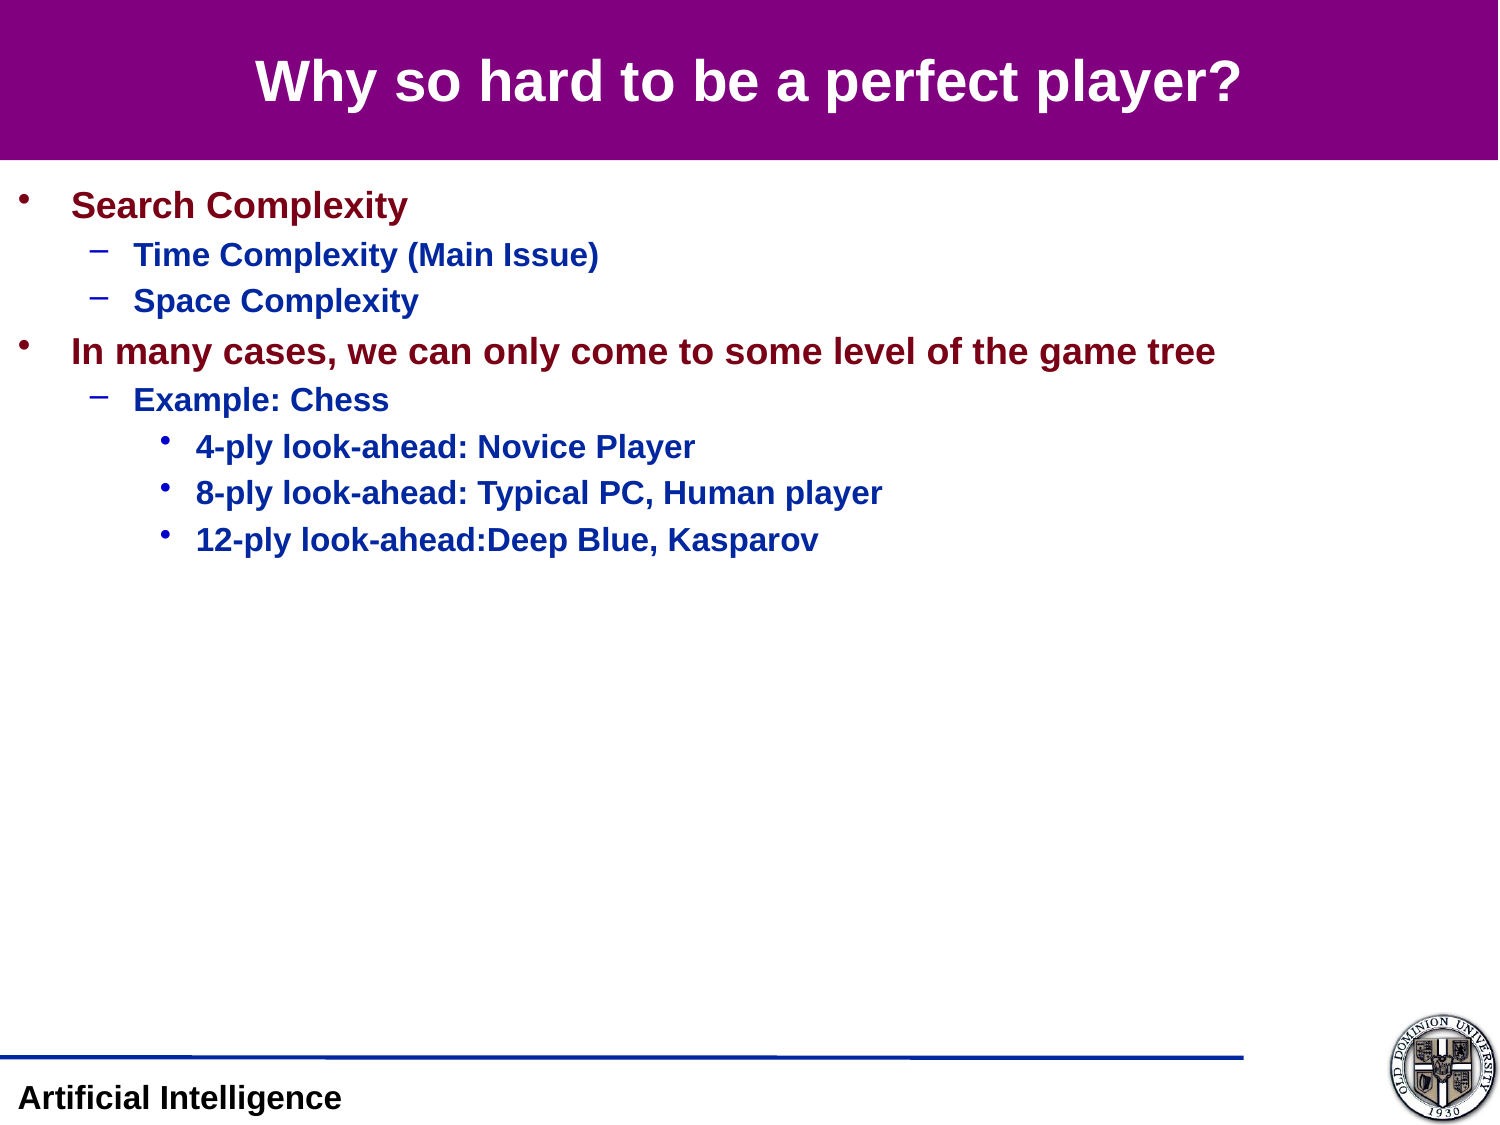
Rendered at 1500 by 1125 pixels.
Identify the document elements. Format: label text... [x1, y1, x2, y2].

title Why so hard to be a perfect player? [3, 1, 1496, 155]
list Search Complexity Time Complexity (Main Issue) Space Complexity In many cases, we can only come to some level of the game tree Example: Chess 4-ply look-ahead: Novice Player 8-ply look-ahead: Typical PC, Human player 12-ply look-ahead:Deep Blue, Kasparov [3, 173, 1498, 1026]
picture [1387, 1012, 1500, 1125]
